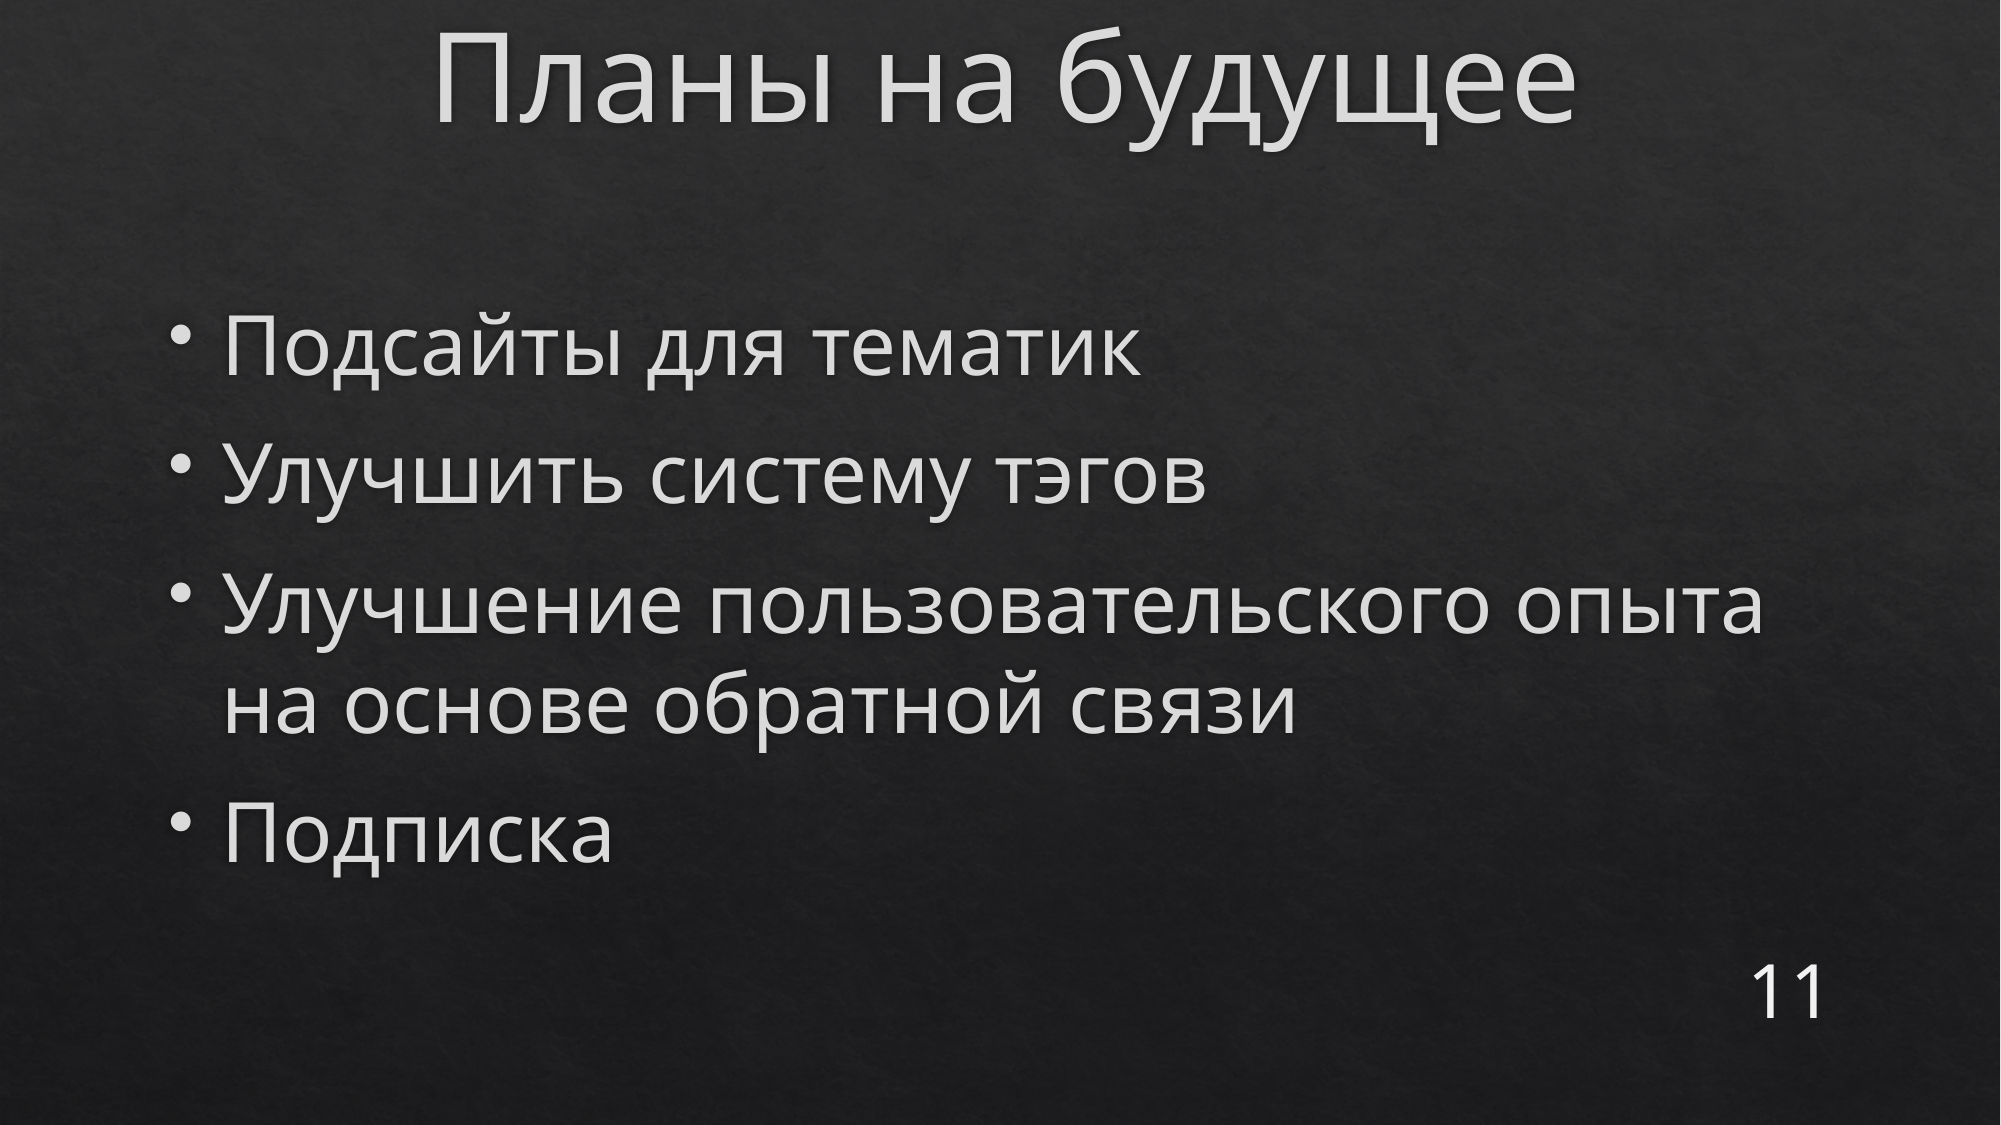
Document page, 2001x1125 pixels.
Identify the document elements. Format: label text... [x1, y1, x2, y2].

slide_number 11 [1724, 965, 1849, 1025]
title Планы на будущее [180, 0, 1830, 146]
list Подсайты для тематик Улучшить систему тэгов Улучшение пользовательского опыта на основе обратной связи Подписка [149, 284, 1849, 950]
